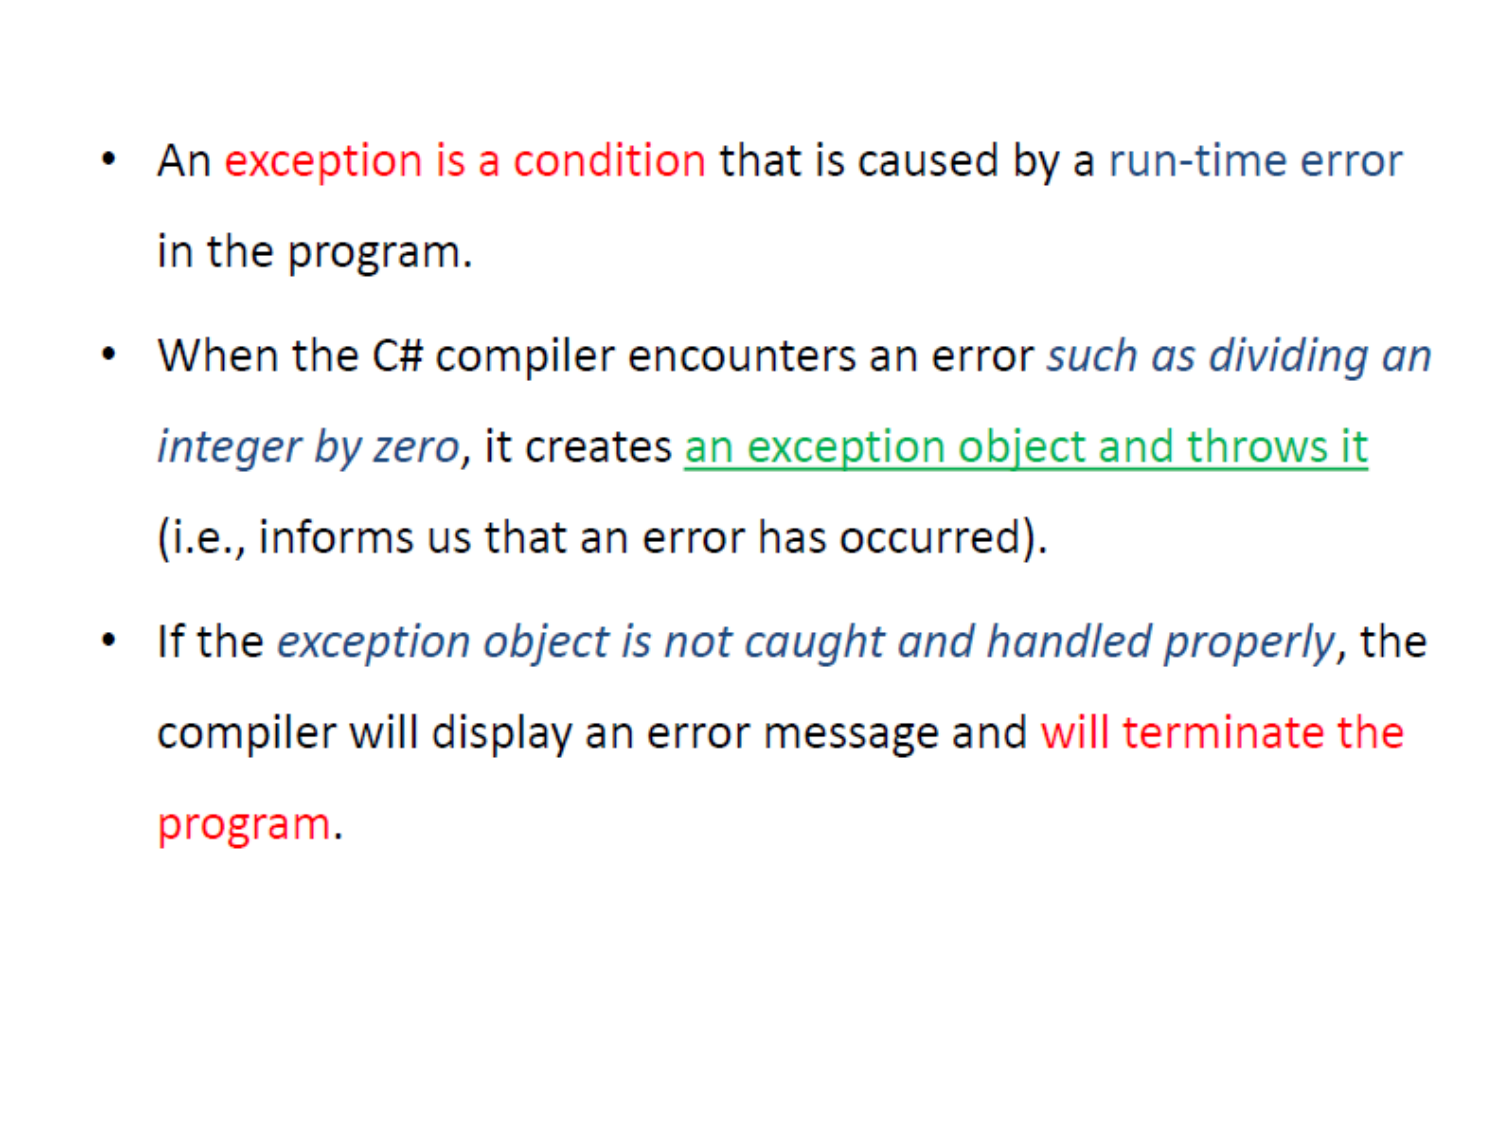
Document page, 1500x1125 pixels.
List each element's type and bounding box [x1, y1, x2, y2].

picture [62, 112, 1472, 901]
